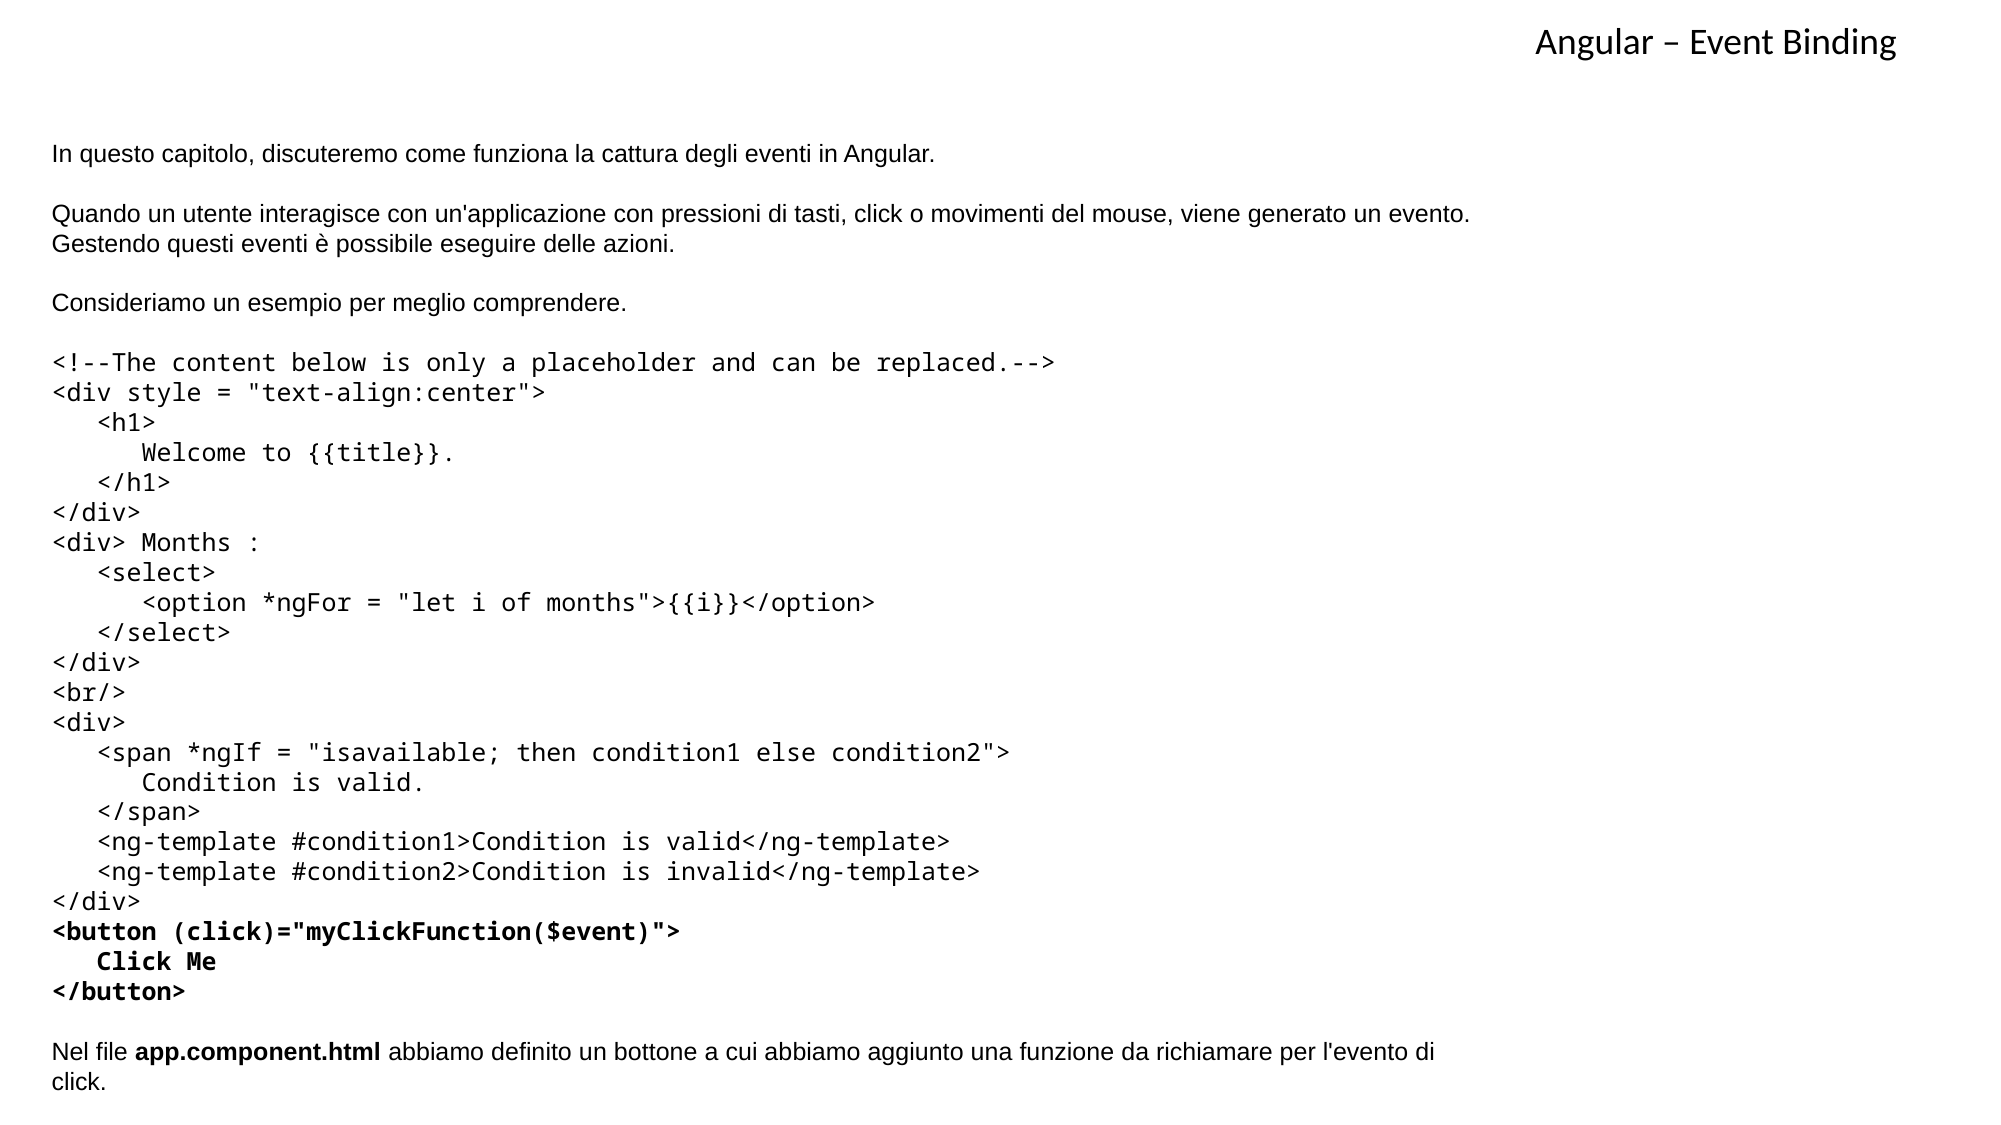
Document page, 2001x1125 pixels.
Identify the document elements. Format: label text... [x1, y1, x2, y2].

text_box Angular – Event Binding [1520, 9, 2000, 69]
text_box In questo capitolo, discuteremo come funziona la cattura degli eventi in Angular. Quando un utente interagisce con un'applicazione con pressioni di tasti, click o movimenti del mouse, viene generato un evento. Gestendo questi eventi è possibile eseguire delle azioni. Consideriamo un esempio per meglio comprendere. <!--The content below is only a placeholder and can be replaced.--> <div style = "text-align:center"> <h1> Welcome to {{title}}. </h1> </div> <div> Months : <select> <option *ngFor = "let i of months">{{i}}</option> </select> </div> <br/> <div> <span *ngIf = "isavailable; then condition1 else condition2"> Condition is valid. </span> <ng-template #condition1>Condition is valid</ng-template> <ng-template #condition2>Condition is invalid</ng-template> </div> <button (click)="myClickFunction($event)"> Click Me </button> Nel file app.component.html abbiamo definito un bottone a cui abbiamo aggiunto una funzione da richiamare per l'evento di click. [36, 129, 1515, 947]
